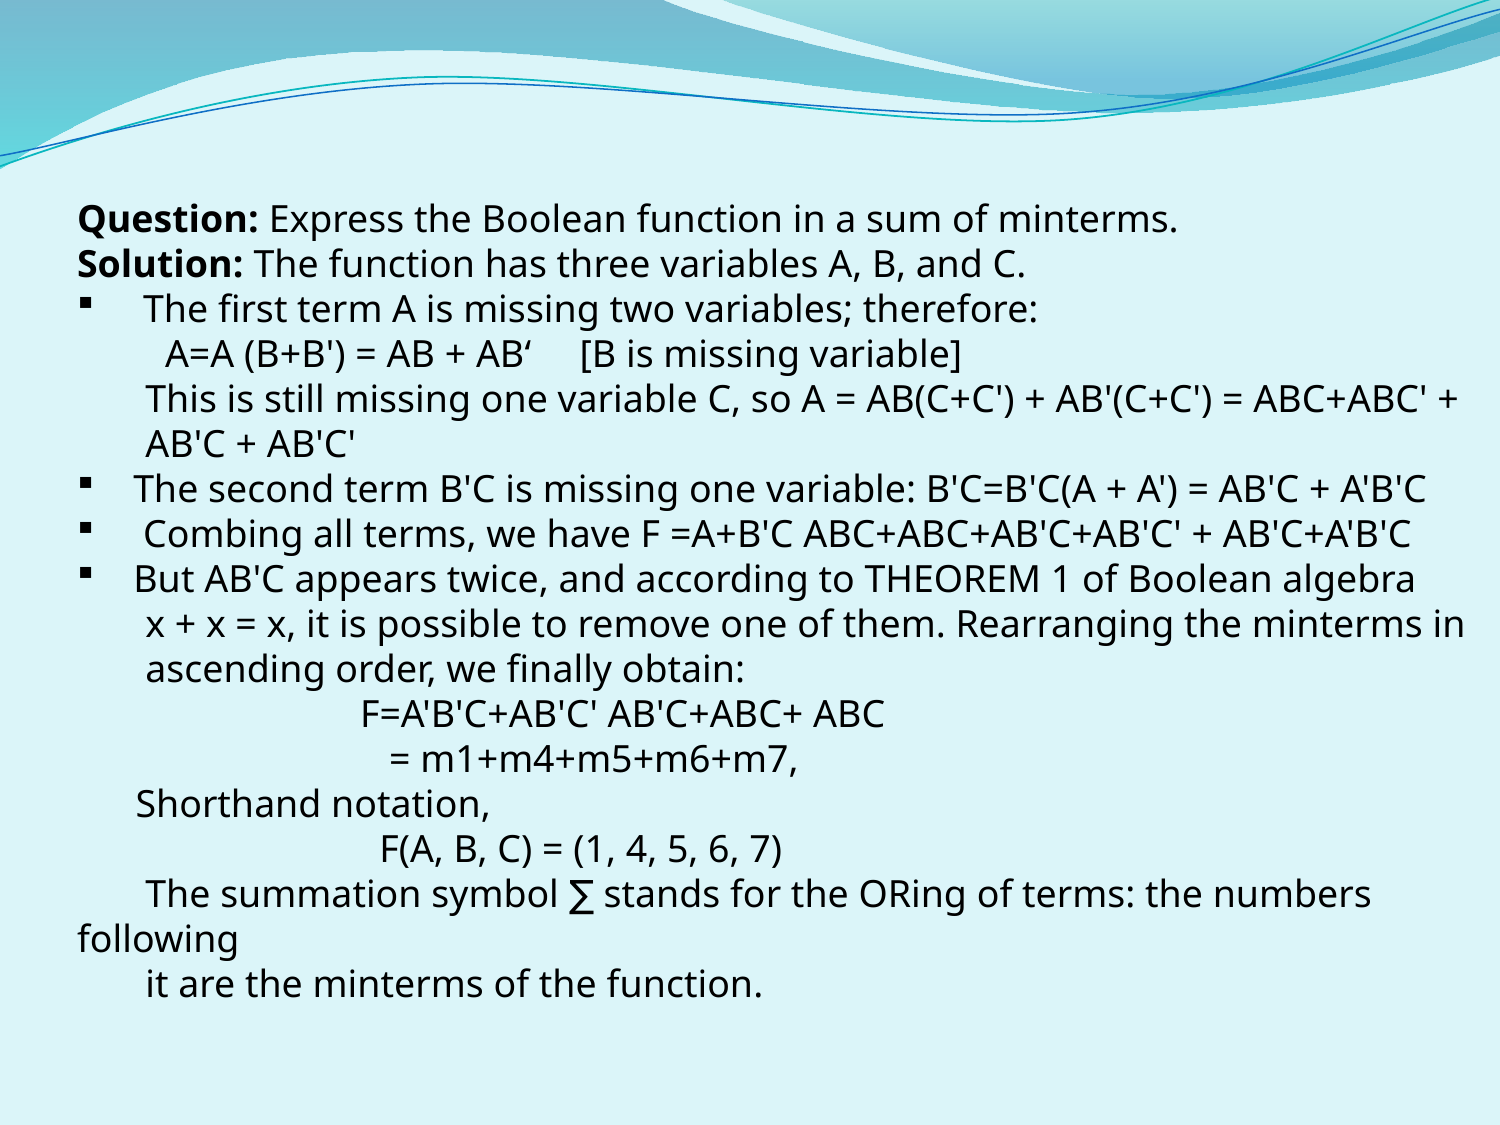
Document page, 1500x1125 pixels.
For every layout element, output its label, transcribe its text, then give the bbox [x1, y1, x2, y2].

text_box Question: Express the Boolean function in a sum of minterms. Solution: The function has three variables A, B, and C. The first term A is missing two variables; therefore: A=A (B+B') = AB + AB‘ [B is missing variable] This is still missing one variable C, so A = AB(C+C') + AB'(C+C') = ABC+ABC' + AB'C + AB'C' The second term B'C is missing one variable: B'C=B'C(A + A') = AB'C + A'B'C Combing all terms, we have F =A+B'C ABC+ABC+AB'C+AB'C' + AB'C+A'B'C But AB'C appears twice, and according to THEOREM 1 of Boolean algebra x + x = x, it is possible to remove one of them. Rearranging the minterms in ascending order, we finally obtain: F=A'B'C+AB'C' AB'C+ABC+ ABC = m1+m4+m5+m6+m7, Shorthand notation, F(A, B, C) = (1, 4, 5, 6, 7) The summation symbol ∑ stands for the ORing of terms: the numbers following it are the minterms of the function. [62, 187, 1500, 1125]
